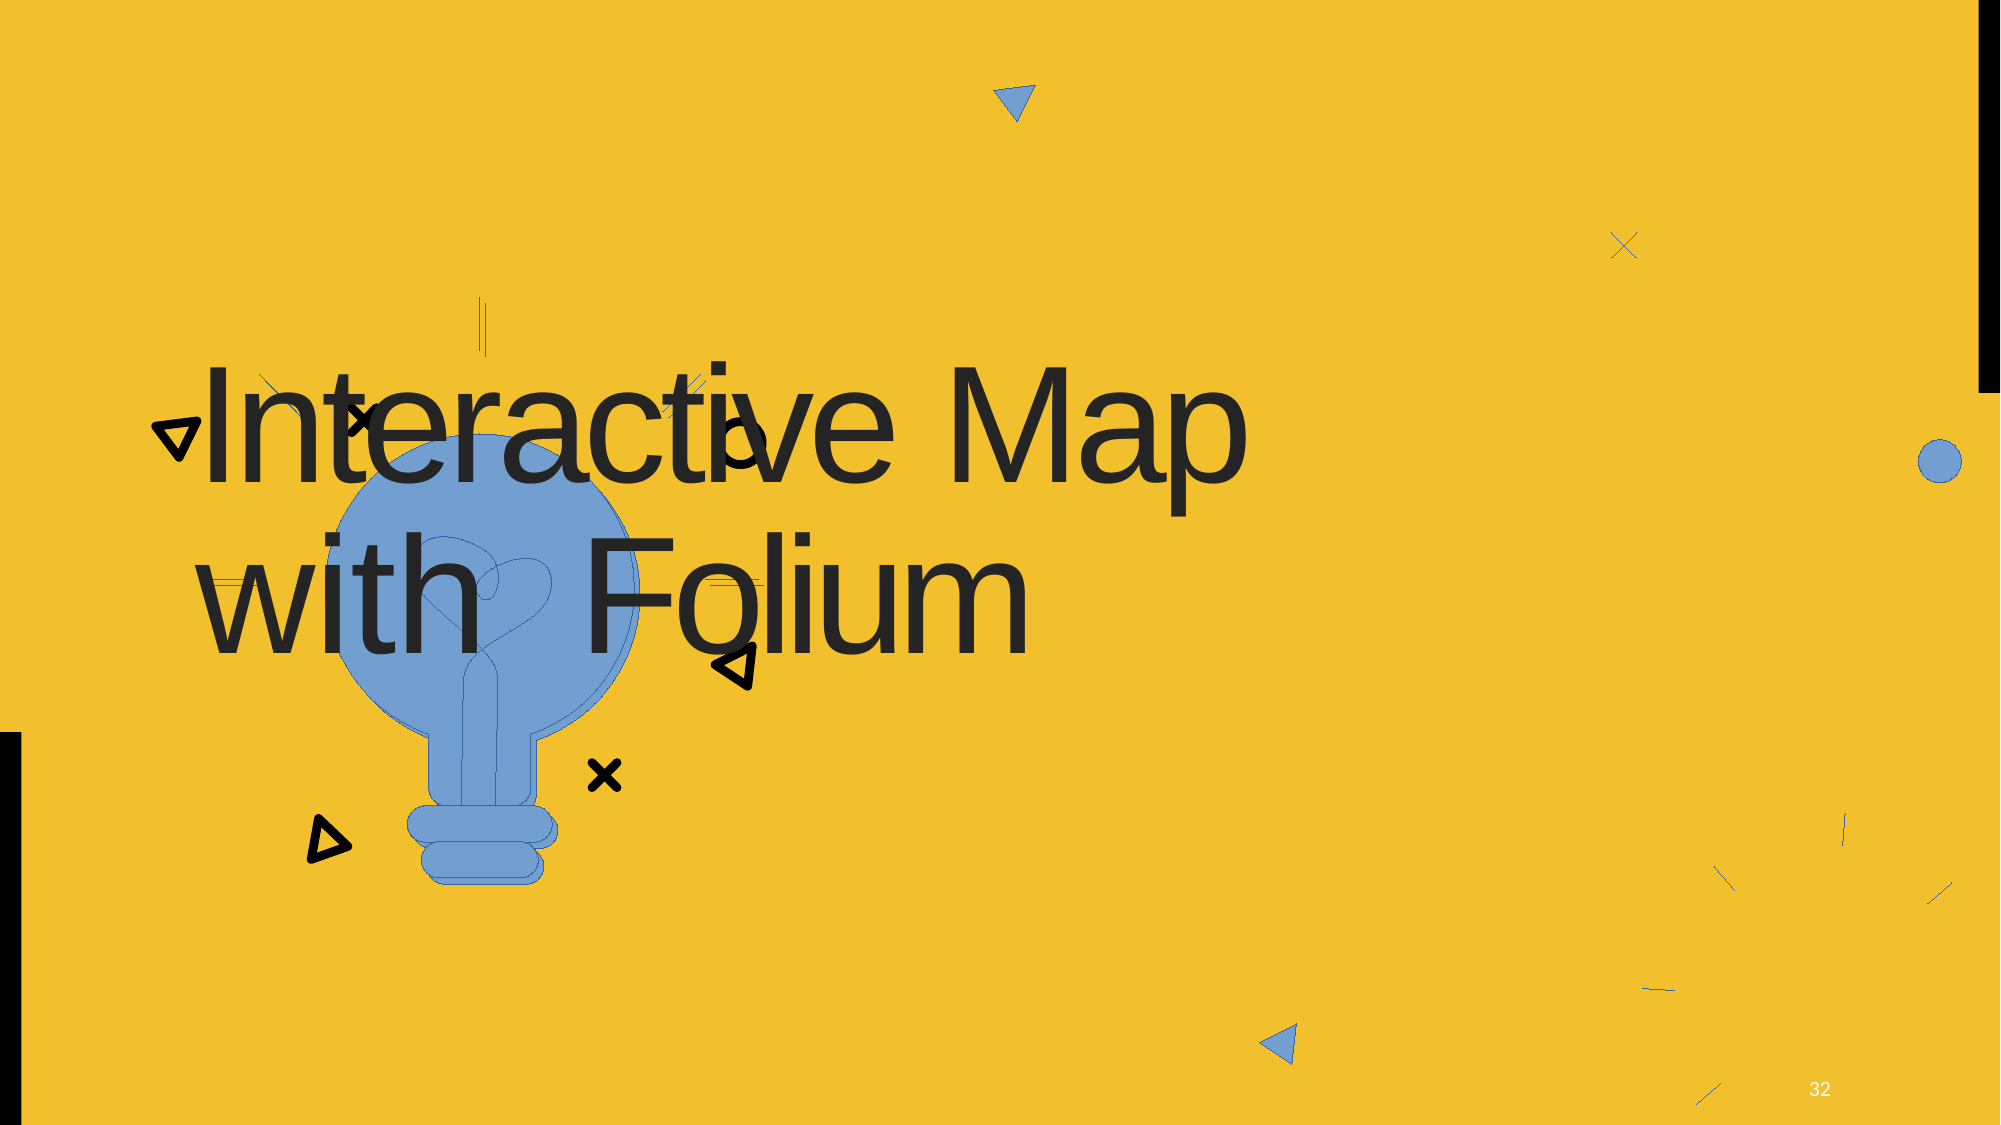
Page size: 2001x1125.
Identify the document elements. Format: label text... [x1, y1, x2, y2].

slide_number <number> [1795, 1077, 1831, 1104]
title Interactive Map with Folium [192, 313, 1563, 689]
